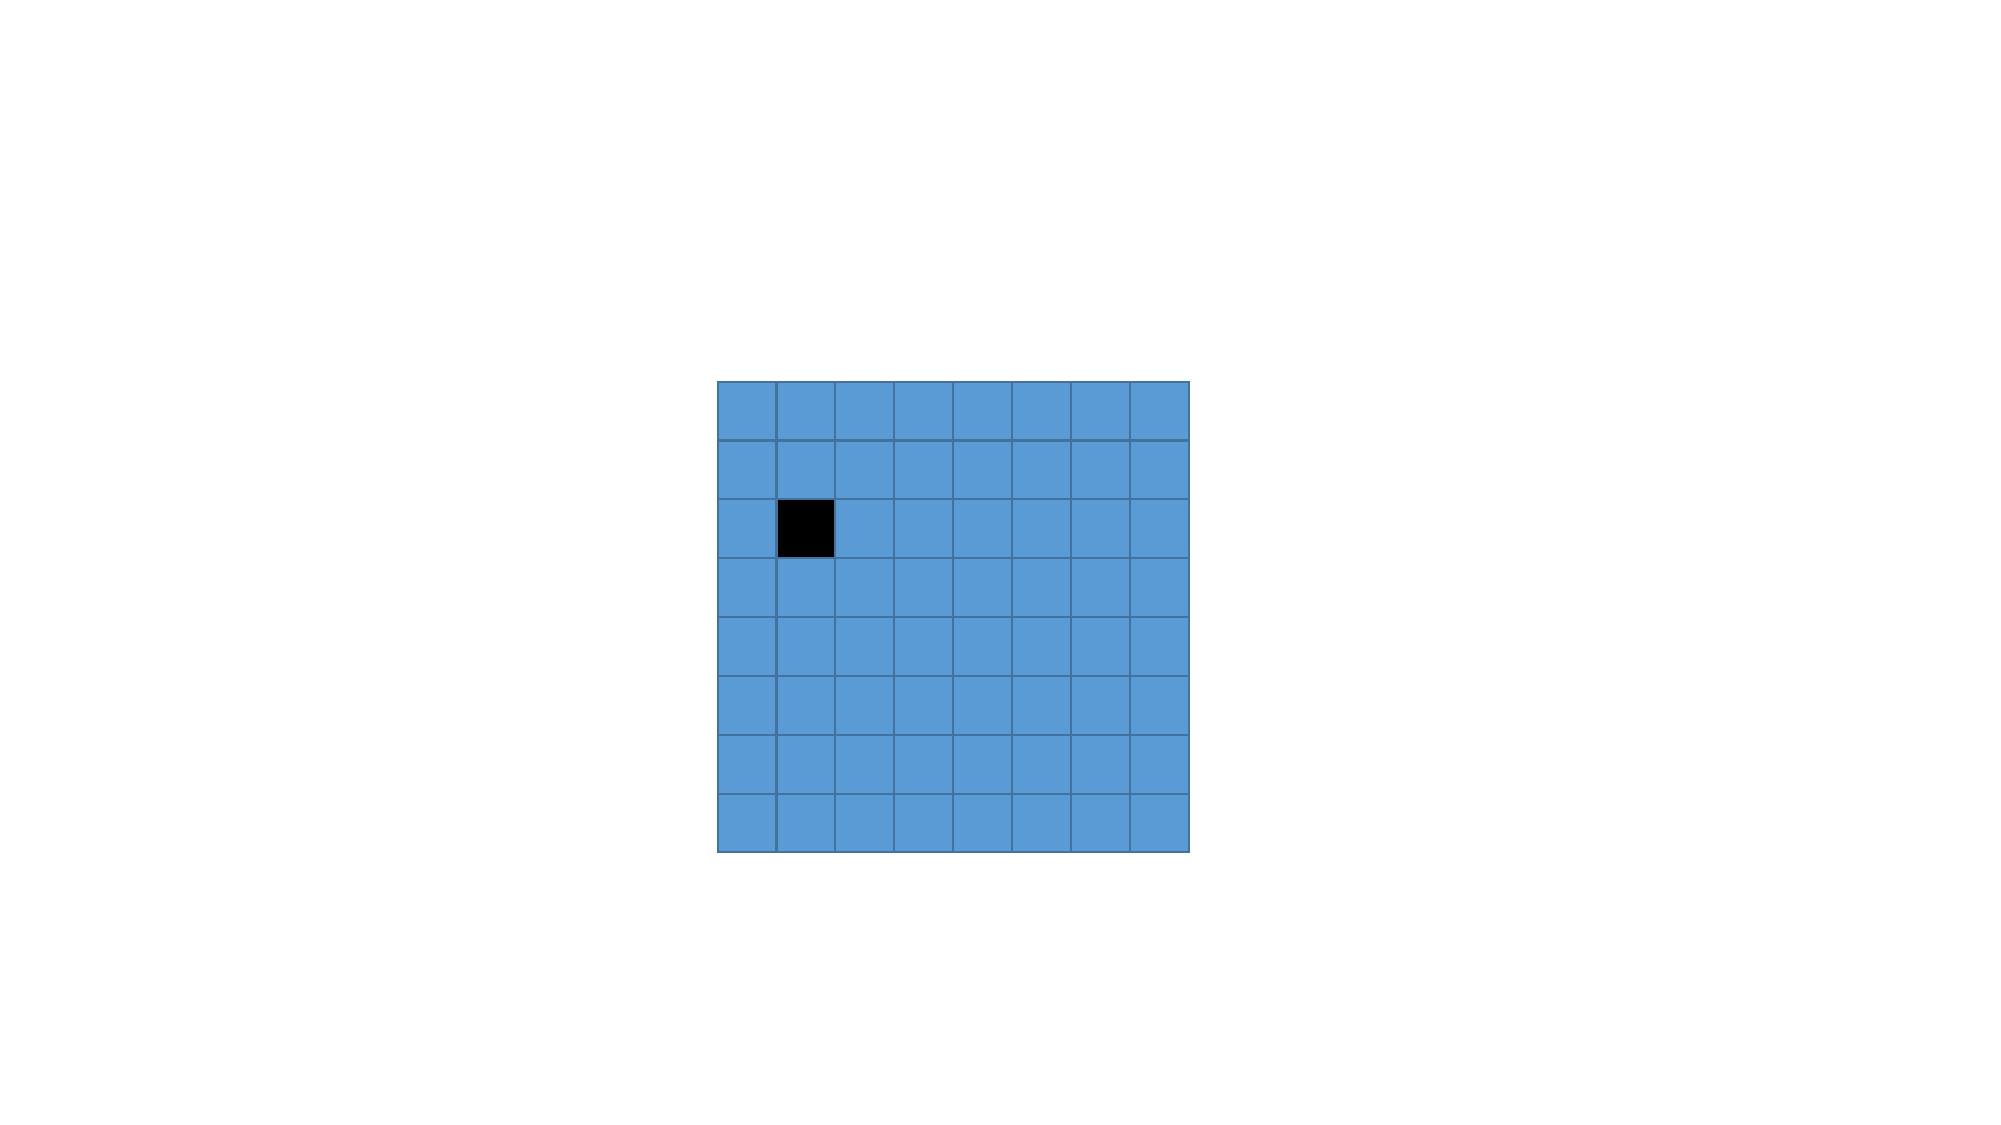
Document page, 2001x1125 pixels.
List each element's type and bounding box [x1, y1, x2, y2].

text_box [1011, 616, 1070, 675]
text_box [834, 793, 893, 853]
text_box [717, 439, 776, 498]
text_box [776, 675, 834, 734]
text_box [1070, 557, 1129, 616]
text_box [1070, 675, 1129, 734]
text_box [776, 498, 834, 557]
text_box [893, 381, 952, 439]
text_box [1011, 675, 1070, 734]
text_box [1129, 498, 1190, 557]
text_box [717, 616, 776, 675]
text_box [1011, 734, 1070, 793]
text_box [1011, 793, 1070, 853]
text_box [952, 381, 1011, 439]
text_box [1129, 439, 1190, 498]
text_box [1070, 793, 1129, 853]
text_box [834, 498, 893, 557]
text_box [952, 498, 1011, 557]
text_box [834, 557, 893, 616]
text_box [1129, 381, 1190, 439]
text_box [1011, 498, 1070, 557]
text_box [834, 734, 893, 793]
text_box [952, 793, 1011, 853]
text_box [893, 498, 952, 557]
text_box [952, 616, 1011, 675]
text_box [717, 498, 776, 557]
text_box [1011, 439, 1070, 498]
text_box [893, 439, 952, 498]
text_box [1070, 734, 1129, 793]
text_box [776, 439, 834, 498]
text_box [717, 675, 776, 734]
text_box [1070, 616, 1129, 675]
text_box [1011, 381, 1070, 439]
text_box [776, 793, 834, 853]
text_box [893, 557, 952, 616]
text_box [952, 557, 1011, 616]
text_box [1070, 498, 1129, 557]
text_box [1129, 675, 1190, 734]
text_box [952, 439, 1011, 498]
text_box [952, 675, 1011, 734]
text_box [893, 793, 952, 853]
text_box [893, 675, 952, 734]
text_box [834, 439, 893, 498]
text_box [776, 616, 834, 675]
text_box [1070, 381, 1129, 439]
text_box [834, 616, 893, 675]
text_box [717, 734, 776, 793]
text_box [776, 557, 834, 616]
text_box [834, 675, 893, 734]
text_box [893, 734, 952, 793]
text_box [717, 793, 776, 853]
text_box [776, 734, 834, 793]
text_box [1011, 557, 1070, 616]
text_box [776, 381, 834, 439]
text_box [1129, 793, 1190, 853]
text_box [952, 734, 1011, 793]
text_box [834, 381, 893, 439]
text_box [717, 381, 776, 439]
text_box [1129, 616, 1190, 675]
text_box [1129, 734, 1190, 793]
text_box [1070, 439, 1129, 498]
text_box [1129, 557, 1190, 616]
text_box [893, 616, 952, 675]
text_box [717, 557, 776, 616]
